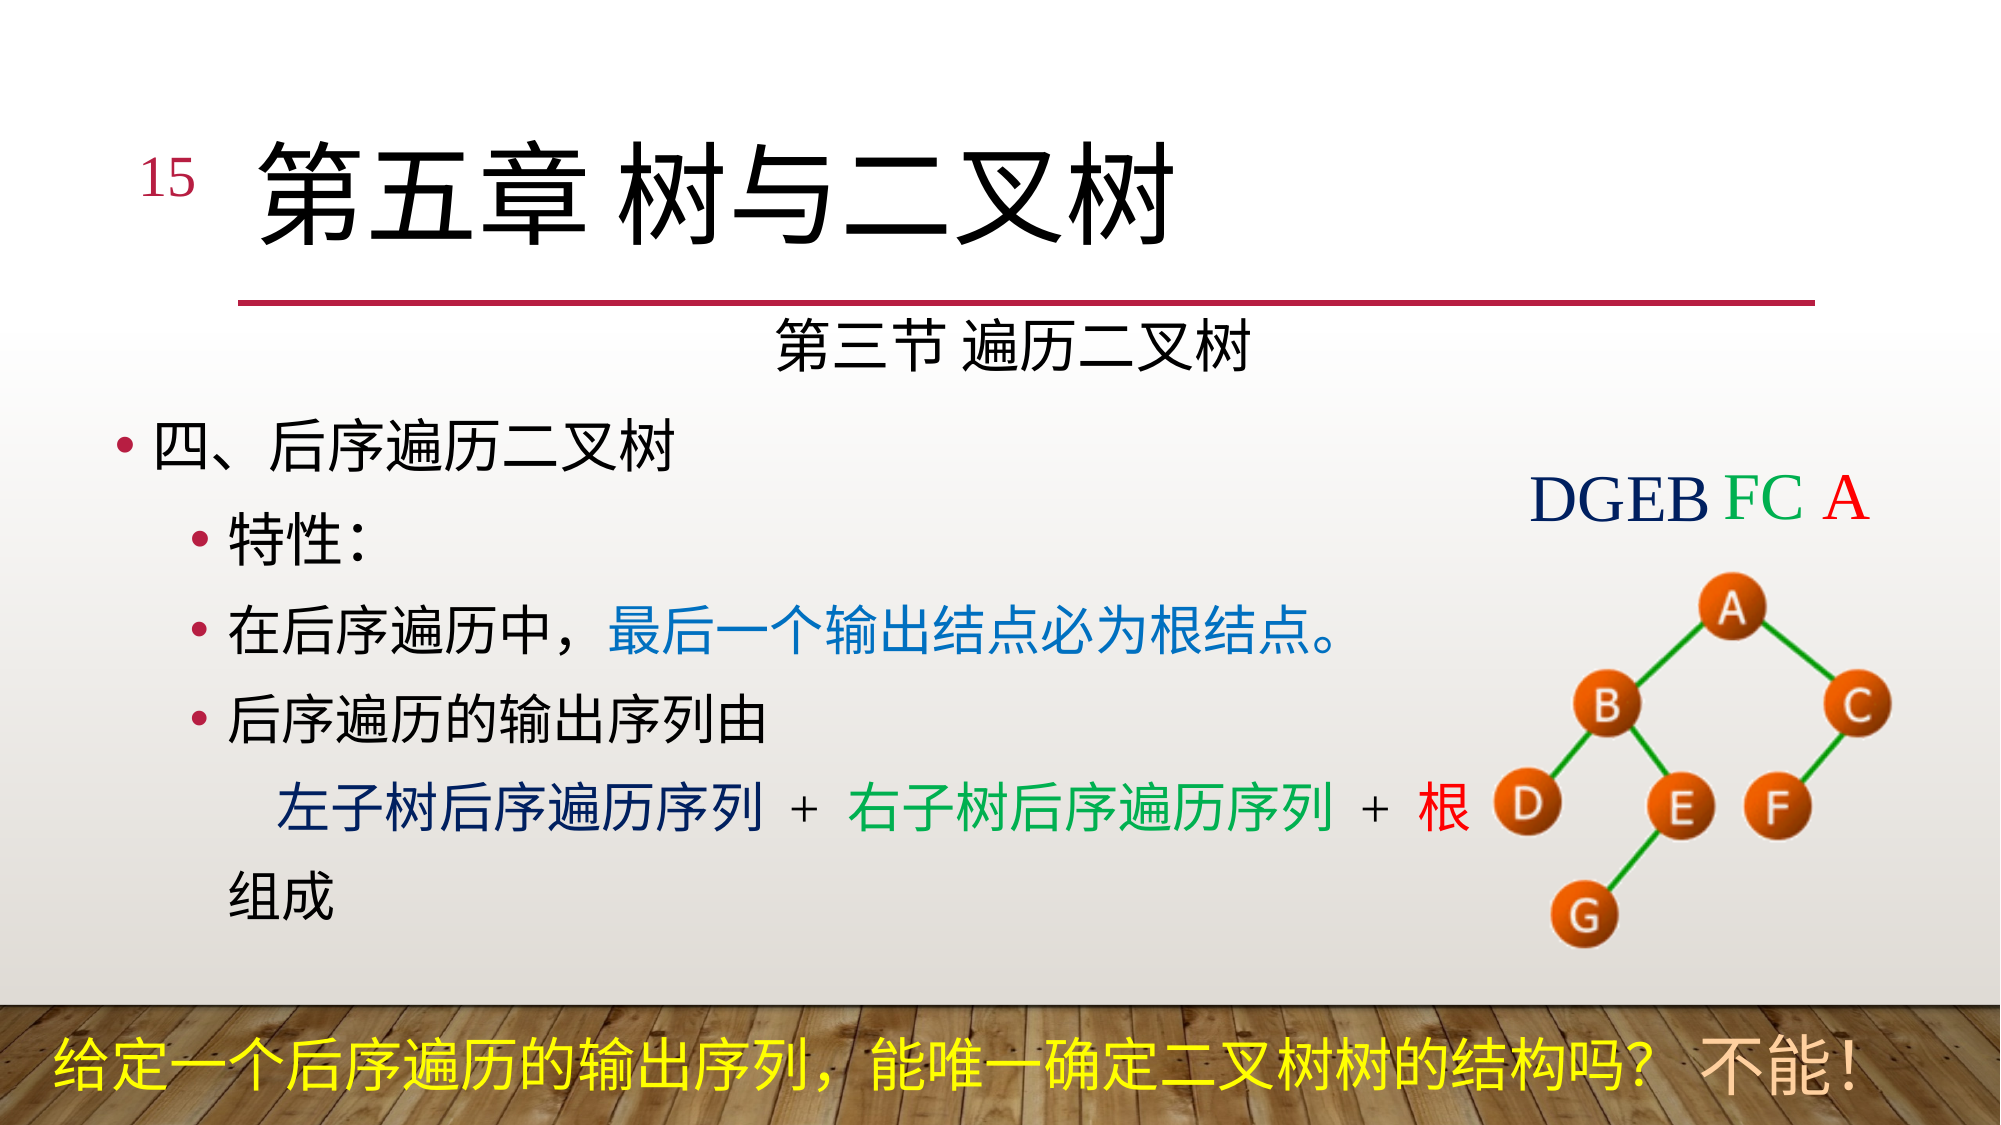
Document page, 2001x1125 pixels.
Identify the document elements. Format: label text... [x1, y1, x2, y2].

list 四、后序遍历二叉树 特性： 在后序遍历中，最后一个输出结点必为根结点。 后序遍历的输出序列由 左子树后序遍历序列 + 右子树后序遍历序列 + 根 组成 [100, 387, 1900, 1021]
text_box DGEB [1515, 447, 1727, 543]
text_box 第三节 遍历二叉树 [758, 301, 1666, 387]
text_box A [1807, 445, 1886, 541]
picture [1479, 565, 1901, 968]
text_box FC [1708, 445, 1821, 540]
picture [0, 1005, 2000, 1125]
text_box 不能！ [1684, 1016, 1915, 1111]
title 第五章 树与二叉树 [238, 131, 1814, 305]
text_box 给定一个后序遍历的输出序列，能唯一确定二叉树树的结构吗？ [38, 1021, 1684, 1106]
slide_number 15 [78, 131, 212, 214]
